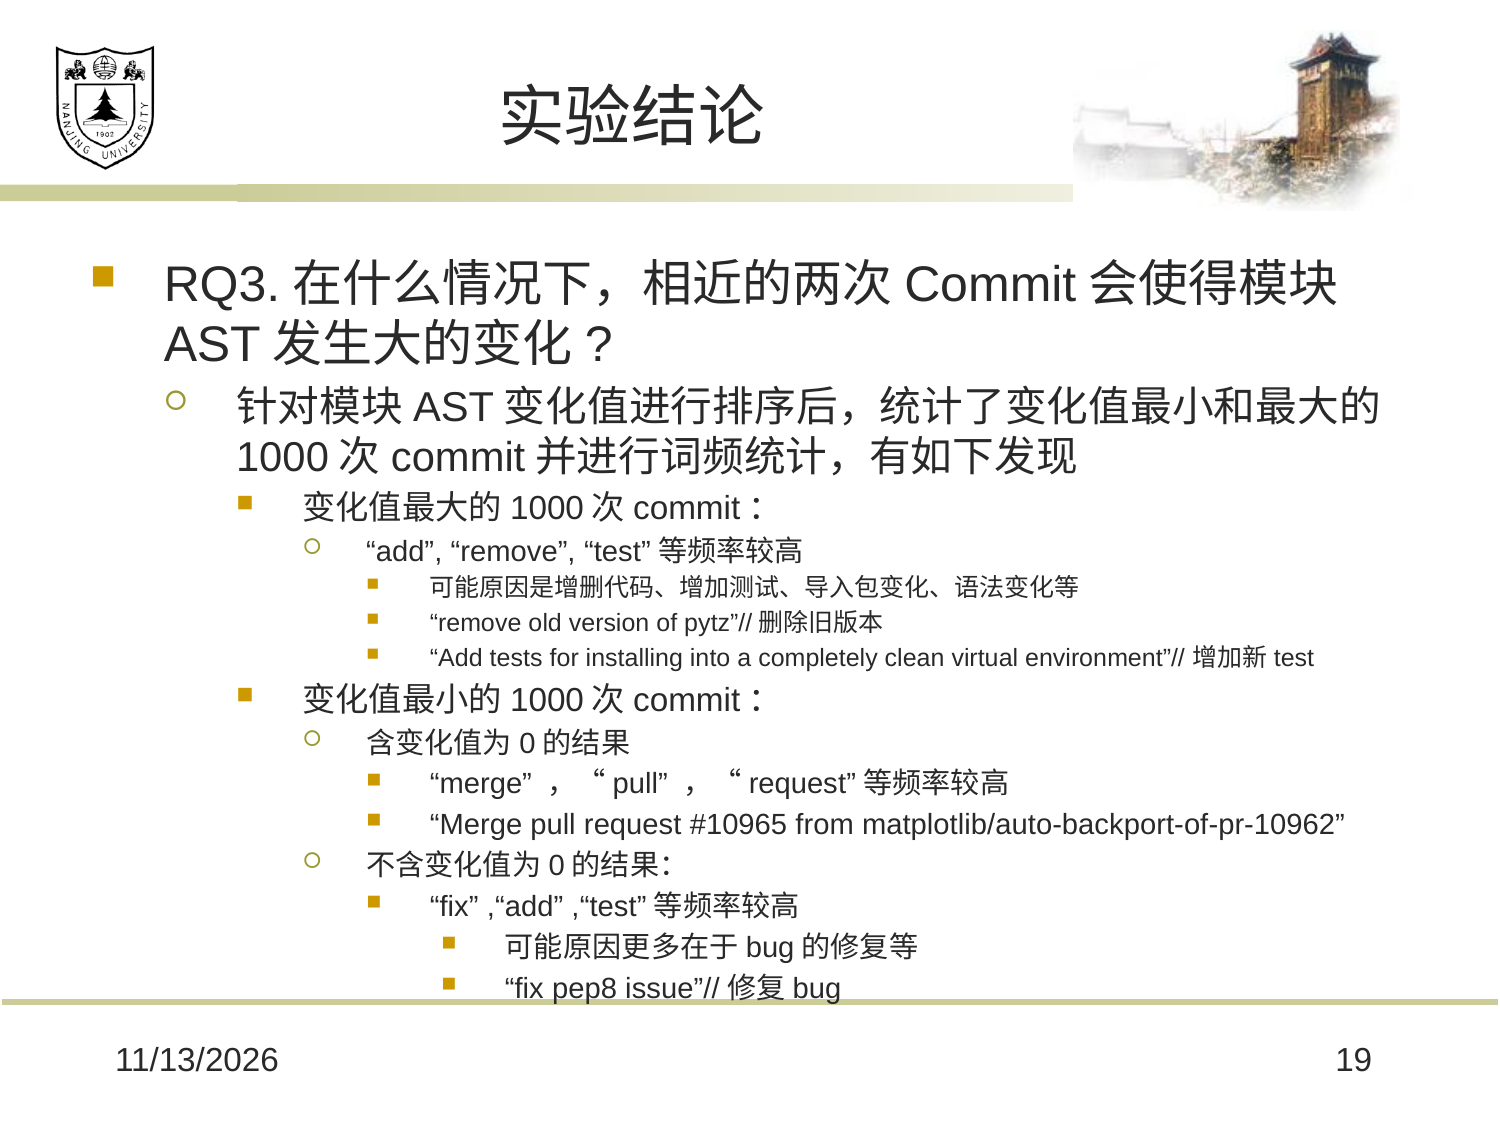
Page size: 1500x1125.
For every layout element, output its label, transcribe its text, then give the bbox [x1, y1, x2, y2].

title 实验结论 [170, 66, 1093, 162]
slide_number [100, 1030, 313, 1107]
slide_number 19 [1234, 1030, 1388, 1107]
picture [1073, 30, 1400, 211]
picture [50, 42, 160, 173]
list RQ3.在什么情况下，相近的两次Commit会使得模块AST发生大的变化? 针对模块AST变化值进行排序后，统计了变化值最小和最大的1000次commit并进行词频统计，有如下发现 变化值最大的1000次commit： “add”, “remove”, “test”等频率较高 可能原因是增删代码、增加测试、导入包变化、语法变化等 “remove old version of pytz”//删除旧版本 “Add tests for installing into a completely clean virtual environment”//增加新test 变化值最小的1000次commit： 含变化值为0的结果 “merge” ，“pull” ，“request”等频率较高 “Merge pull request #10965 from matplotlib/auto-backport-of-pr-10962” 不含变化值为0的结果： “fix” ,“add” ,“test”等频率较高 可能原因更多在于bug的修复等 “fix pep8 issue”//修复bug [74, 243, 1412, 965]
picture [2, 999, 1498, 1005]
